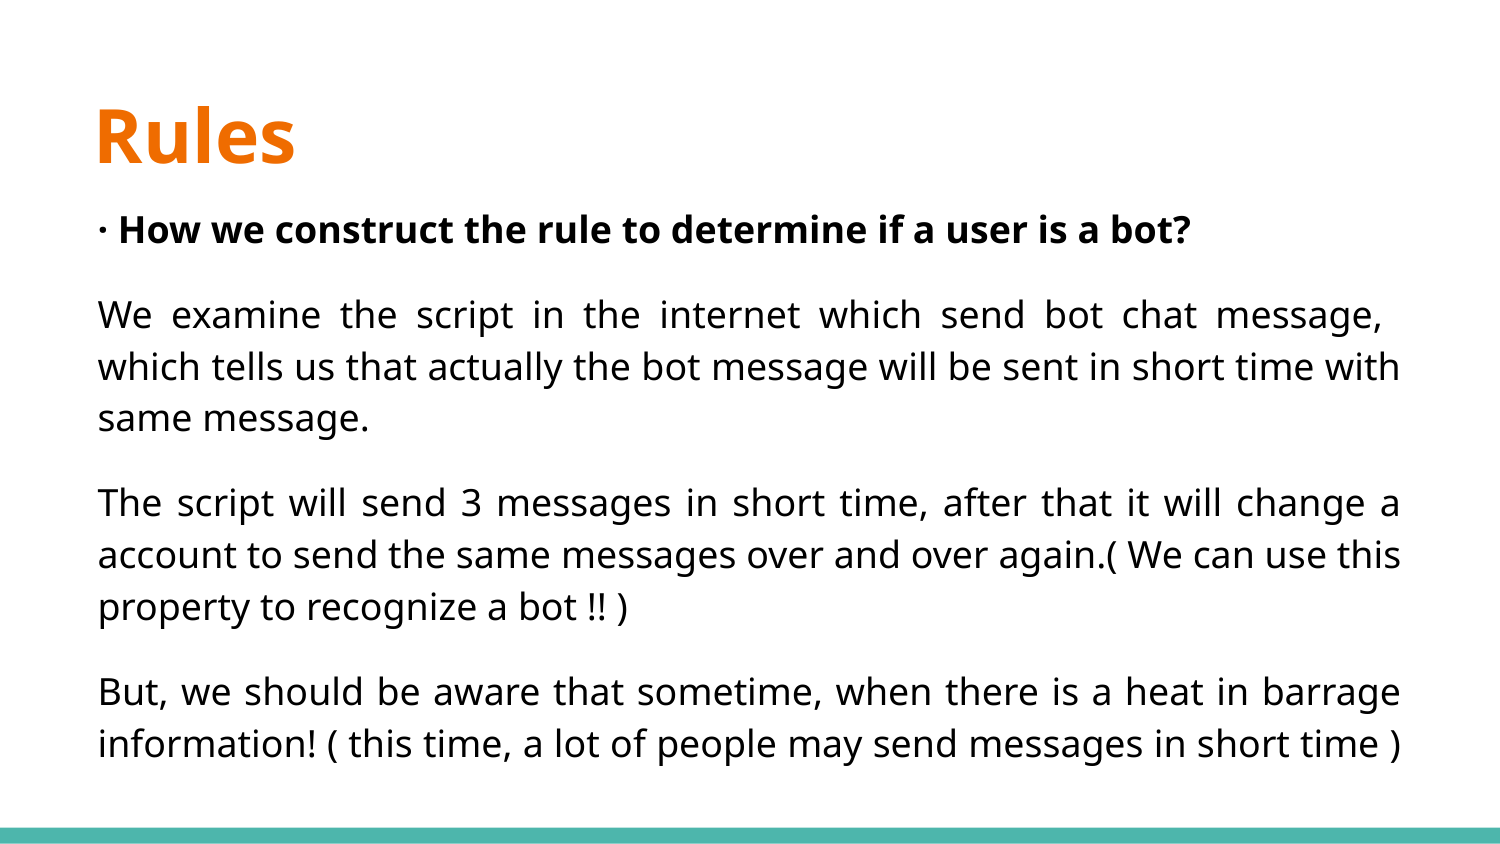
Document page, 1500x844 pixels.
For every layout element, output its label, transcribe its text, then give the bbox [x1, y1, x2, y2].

text_box · How we construct the rule to determine if a user is a bot? We examine the script in the internet which send bot chat message, which tells us that actually the bot message will be sent in short time with same message. The script will send 3 messages in short time, after that it will change a account to send the same messages over and over again.( We can use this property to recognize a bot !! ) But, we should be aware that sometime, when there is a heat in barrage information! ( this time, a lot of people may send messages in short time ) [82, 184, 1418, 797]
title Rules [78, 73, 1234, 224]
